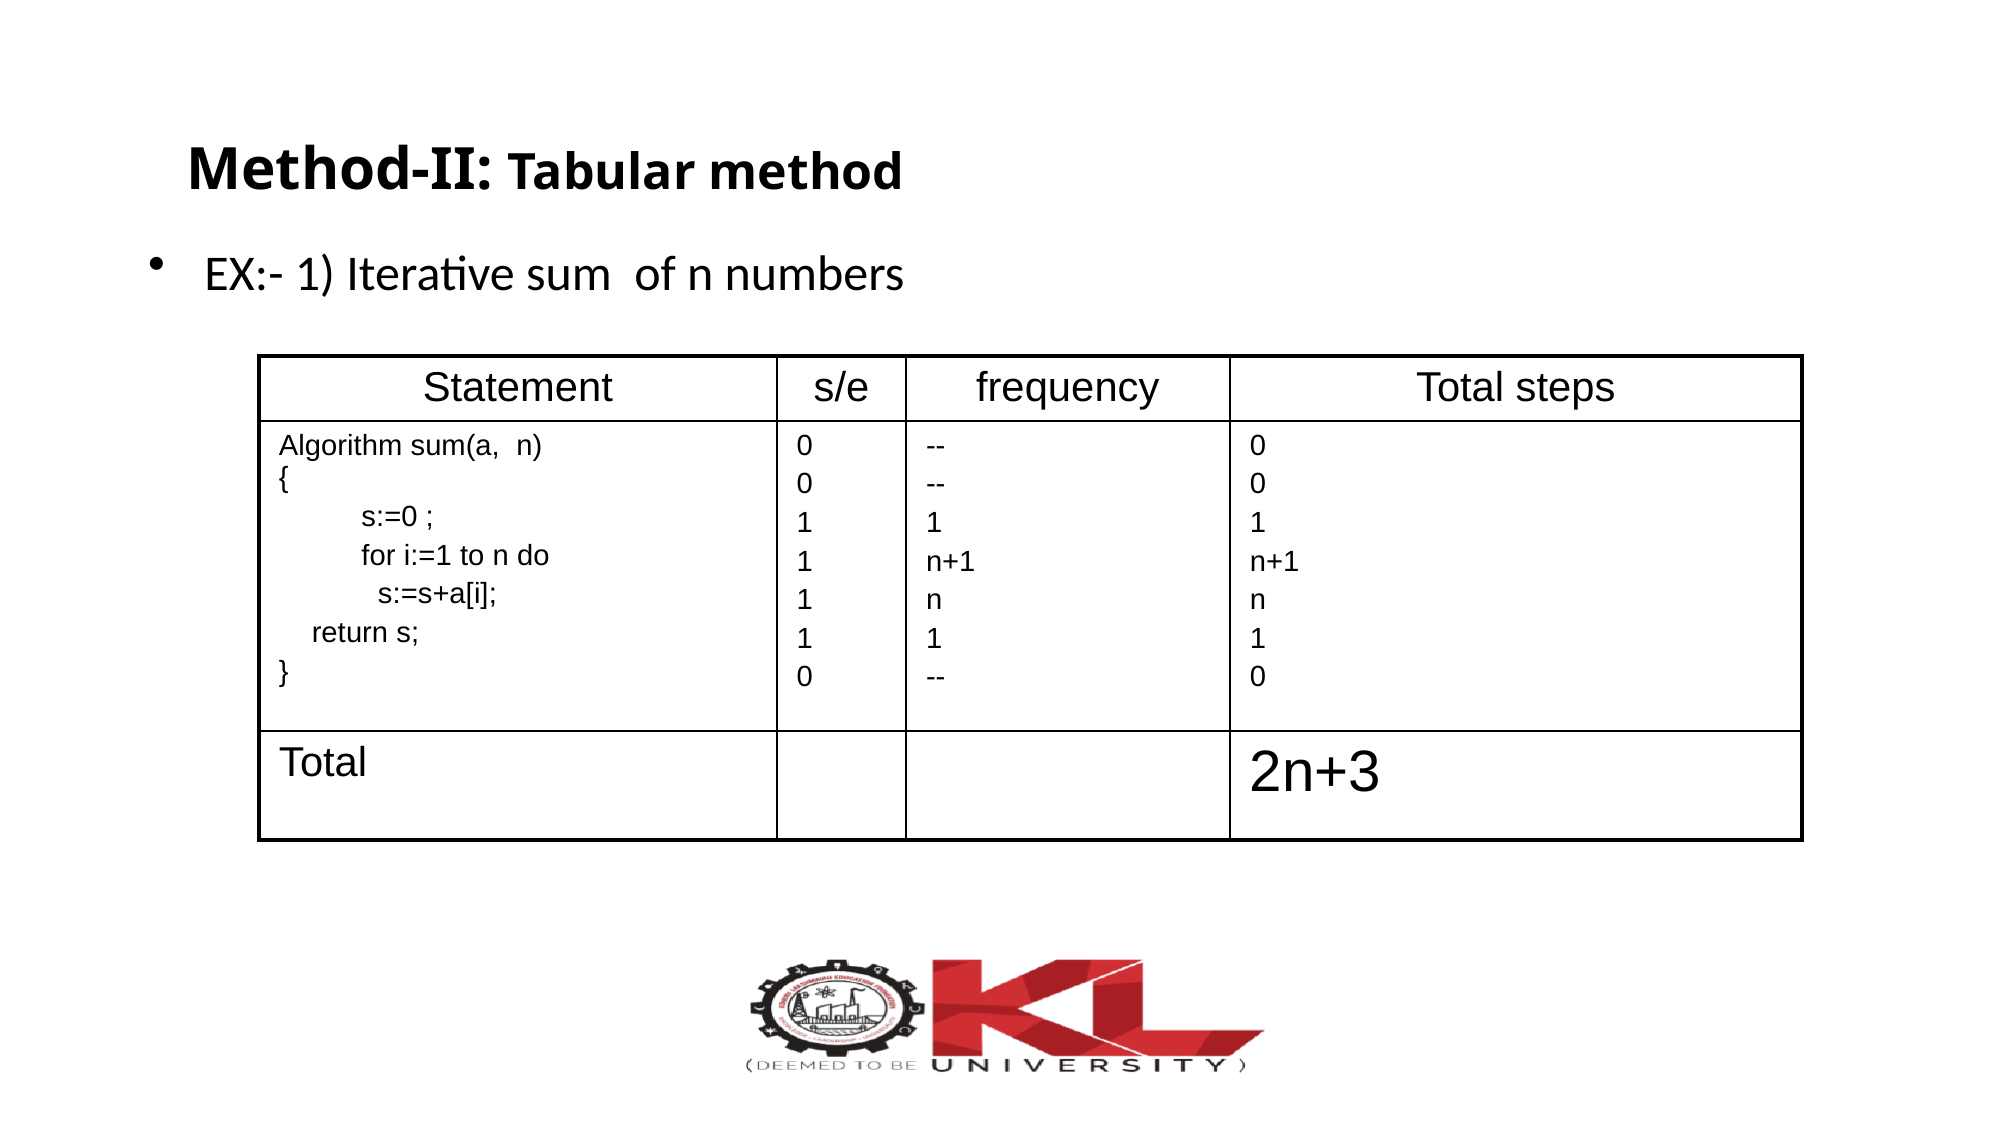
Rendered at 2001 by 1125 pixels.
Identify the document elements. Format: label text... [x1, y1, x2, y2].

table_cell -- -- 1 n+1 n 1 -- [907, 422, 1229, 730]
table_cell 0 0 1 1 1 1 0 [778, 422, 905, 730]
table_cell [778, 732, 905, 838]
table_cell [907, 732, 1229, 838]
table_cell 0 0 1 n+1 n 1 0 [1231, 422, 1800, 730]
table_header frequency [907, 358, 1229, 420]
picture [731, 948, 1269, 1077]
table_header s/e [778, 358, 905, 420]
text_box EX:- 1) Iterative sum of n numbers [133, 232, 1467, 375]
title Method-II: Tabular method [99, 87, 1900, 233]
table_cell 2n+3 [1231, 732, 1800, 838]
table_cell Total [261, 732, 776, 838]
table_header Statement [261, 358, 776, 420]
table_cell Algorithm sum(a, n) { s:=0 ; for i:=1 to n do s:=s+a[i]; return s; } [261, 422, 776, 730]
table_header Total steps [1231, 358, 1800, 420]
